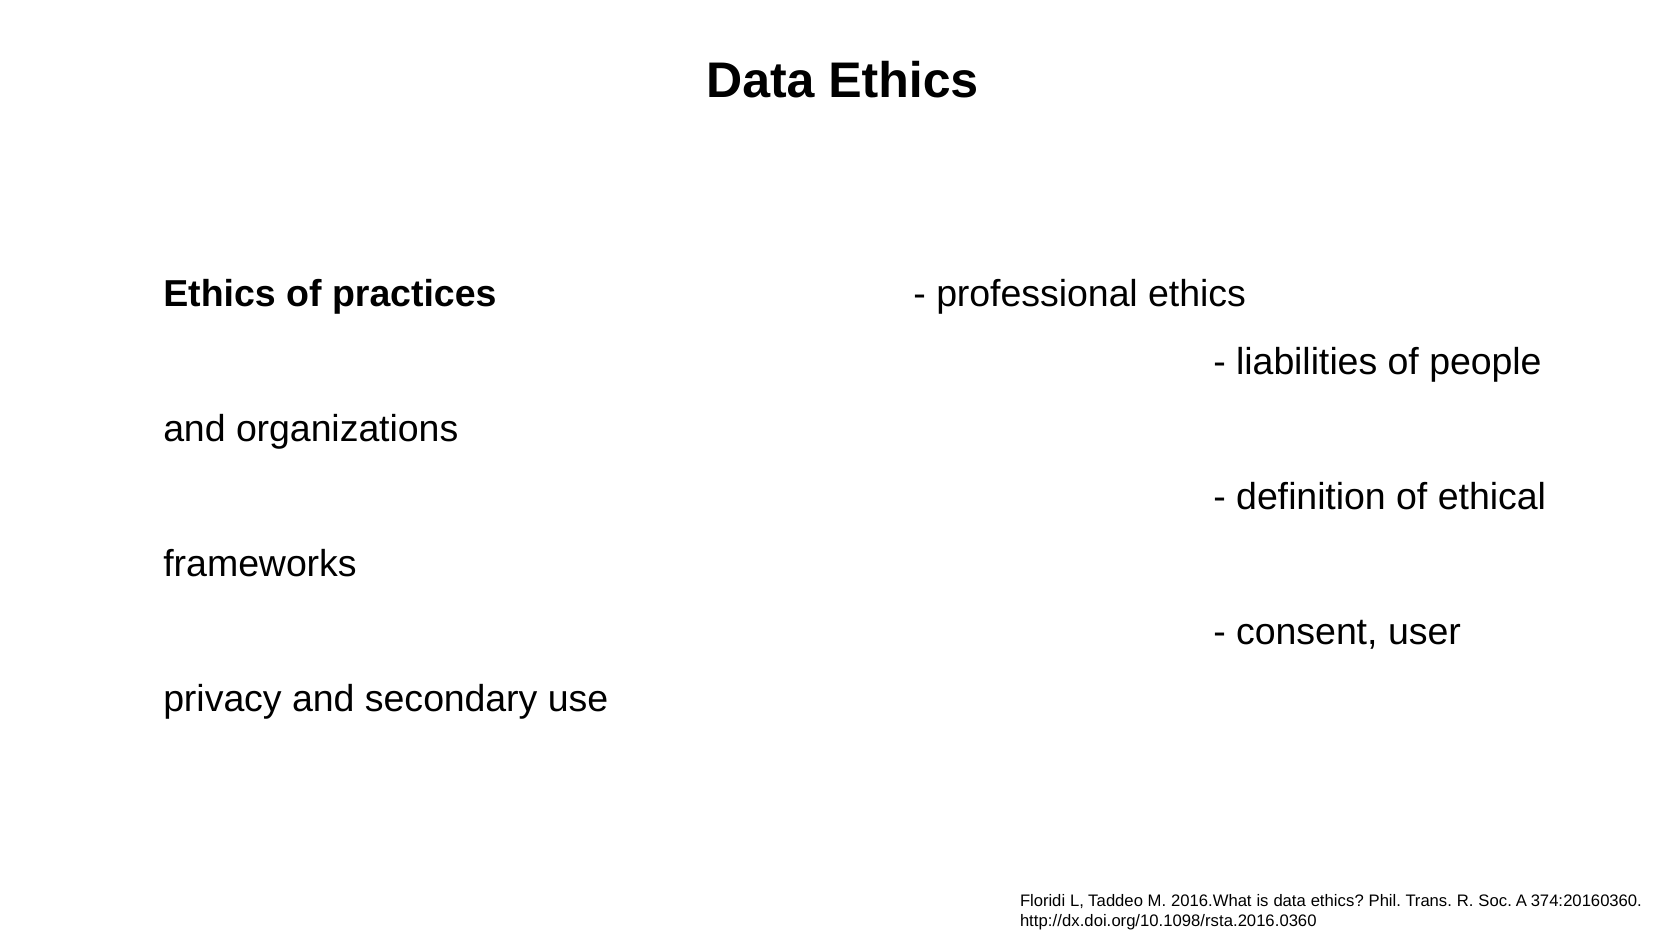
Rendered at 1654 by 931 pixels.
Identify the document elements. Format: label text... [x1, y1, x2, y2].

text_box Data Ethics [691, 40, 999, 116]
text_box Floridi L, Taddeo M. 2016.What is data ethics? Phil. Trans. R. Soc. A 374:20160360. http://dx.doi.org/10.1098/rsta.2016.0360 [1005, 882, 1654, 931]
text_box Ethics of practices - professional ethics - liabilities of people and organizations - definition of ethical frameworks - consent, user privacy and secondary use [148, 239, 1604, 727]
